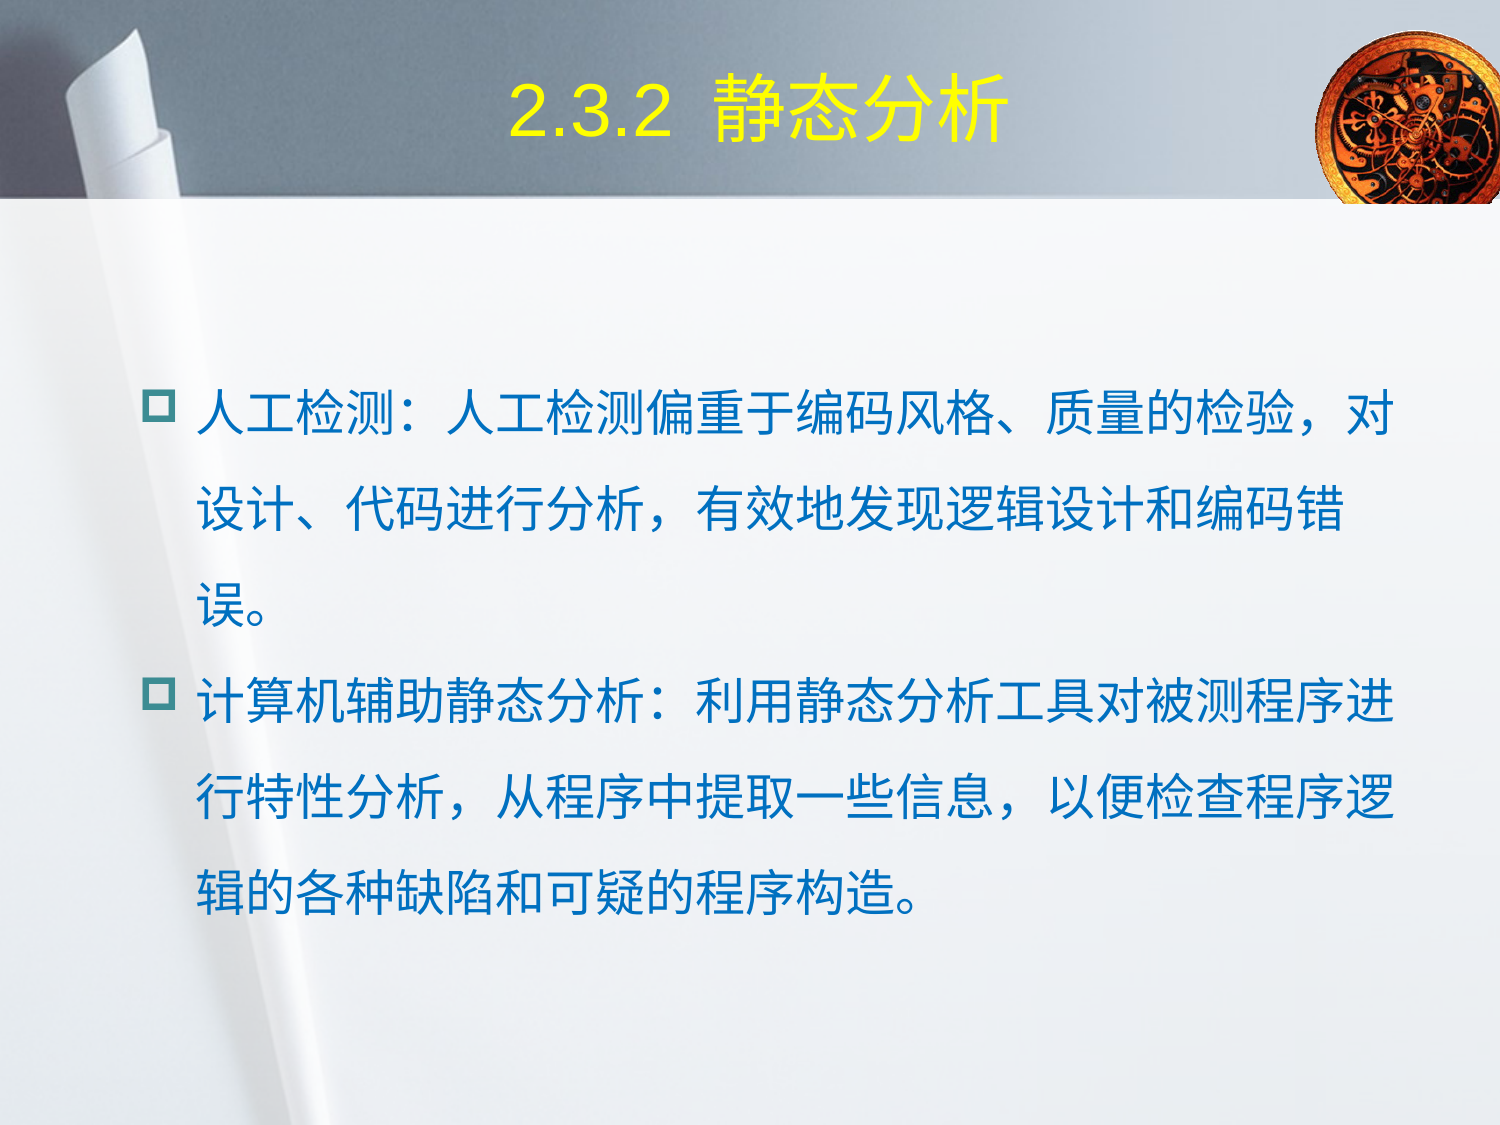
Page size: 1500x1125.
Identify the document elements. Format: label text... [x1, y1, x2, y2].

list 人工检测：人工检测偏重于编码风格、质量的检验，对设计、代码进行分析，有效地发现逻辑设计和编码错误。 计算机辅助静态分析：利用静态分析工具对被测程序进行特性分析，从程序中提取一些信息，以便检查程序逻辑的各种缺陷和可疑的程序构造。 [123, 337, 1424, 941]
picture [0, 0, 1500, 204]
title 2.3.2 静态分析 [277, 59, 1243, 153]
